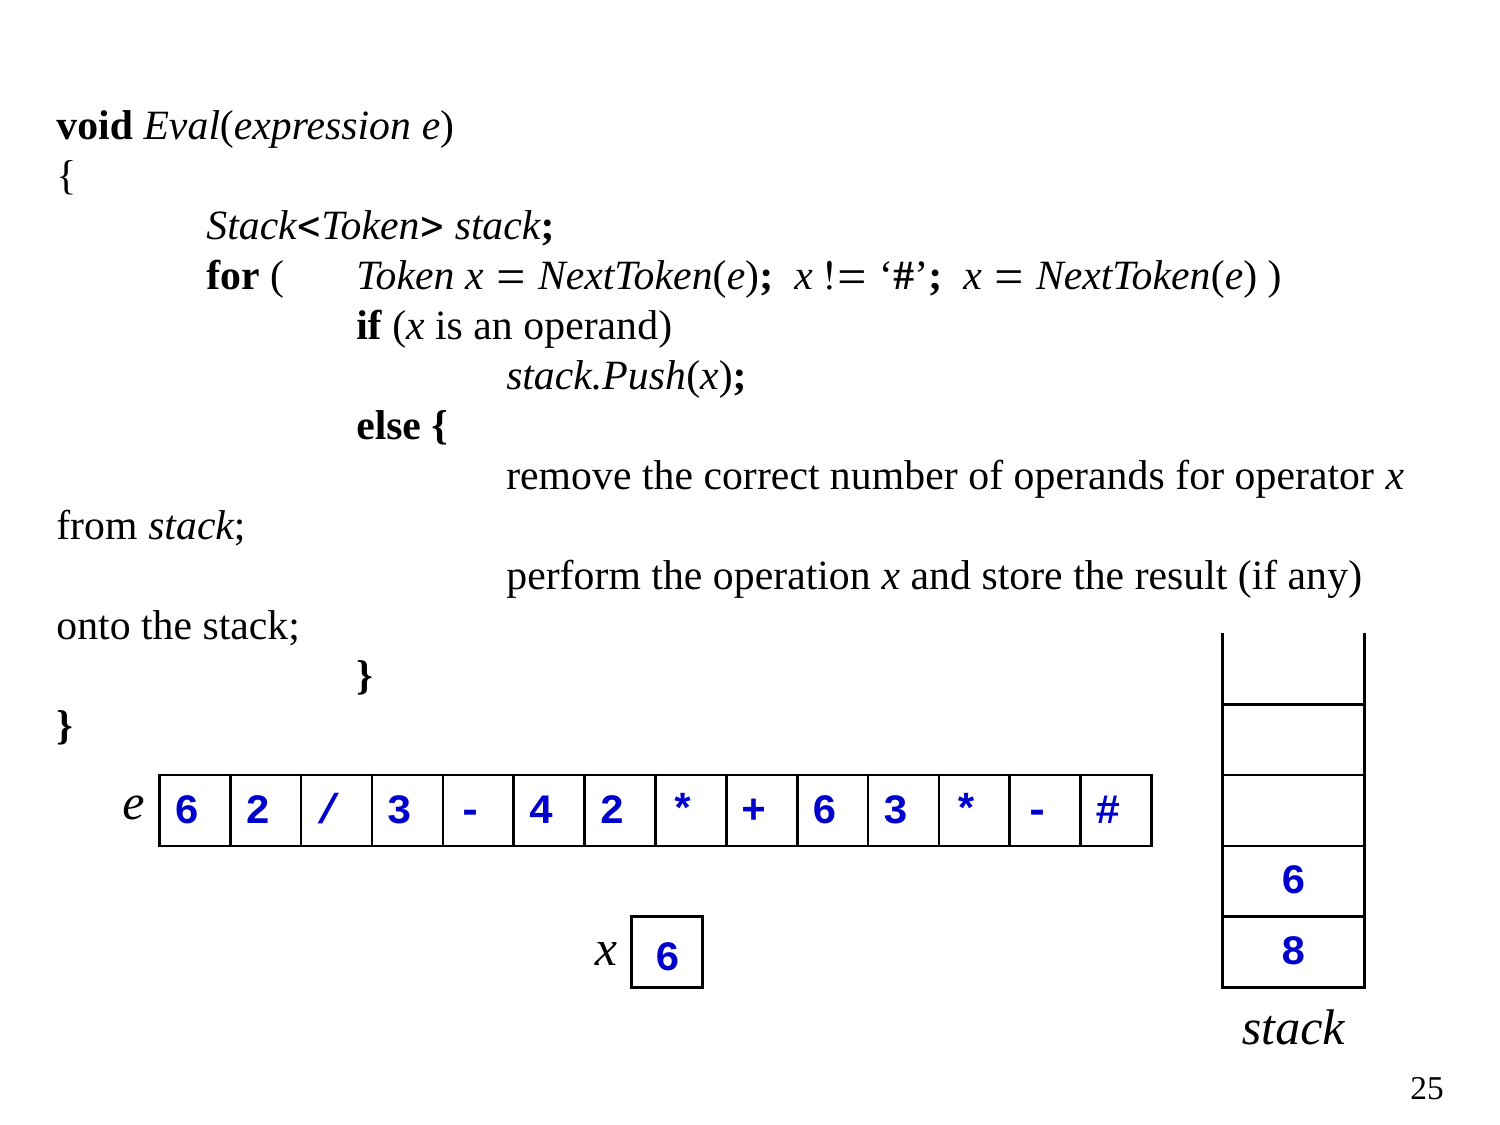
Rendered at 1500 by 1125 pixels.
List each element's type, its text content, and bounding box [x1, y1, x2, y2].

text_box x [560, 916, 631, 988]
table_header 3 [373, 776, 442, 845]
table_header 2 [586, 776, 654, 845]
table_header 2 [232, 776, 300, 845]
text_box stack [1222, 987, 1365, 1059]
table_header - [1011, 776, 1079, 845]
table_header [1224, 633, 1363, 703]
table_cell 6 [1224, 847, 1363, 915]
table_cell [1224, 706, 1363, 774]
table_header 6 [799, 776, 867, 845]
table_header * [657, 776, 725, 845]
table_header - [444, 776, 512, 845]
table_header / [302, 776, 371, 845]
slide_number 25 [1363, 1058, 1460, 1107]
table_cell 8 [1224, 918, 1363, 986]
list void Eval(expression e) { Stack<Token> stack; for ( Token x = NextToken(e); x != ‘#’; x = NextToken(e) ) if (x is an operand) stack.Push(x); else { remove the correct number of operands for operator x from stack; perform the operation x and store the result (if any) onto the stack; } } [41, 89, 1459, 658]
table_header 6 [161, 776, 229, 845]
table_cell [1224, 776, 1363, 845]
table_header e [89, 775, 158, 846]
table_header # [1082, 776, 1150, 845]
table_header 4 [515, 776, 583, 845]
table_header + [728, 776, 796, 845]
table_header * [940, 776, 1008, 845]
table_header 3 [869, 776, 938, 845]
text_box 6 [631, 916, 703, 988]
